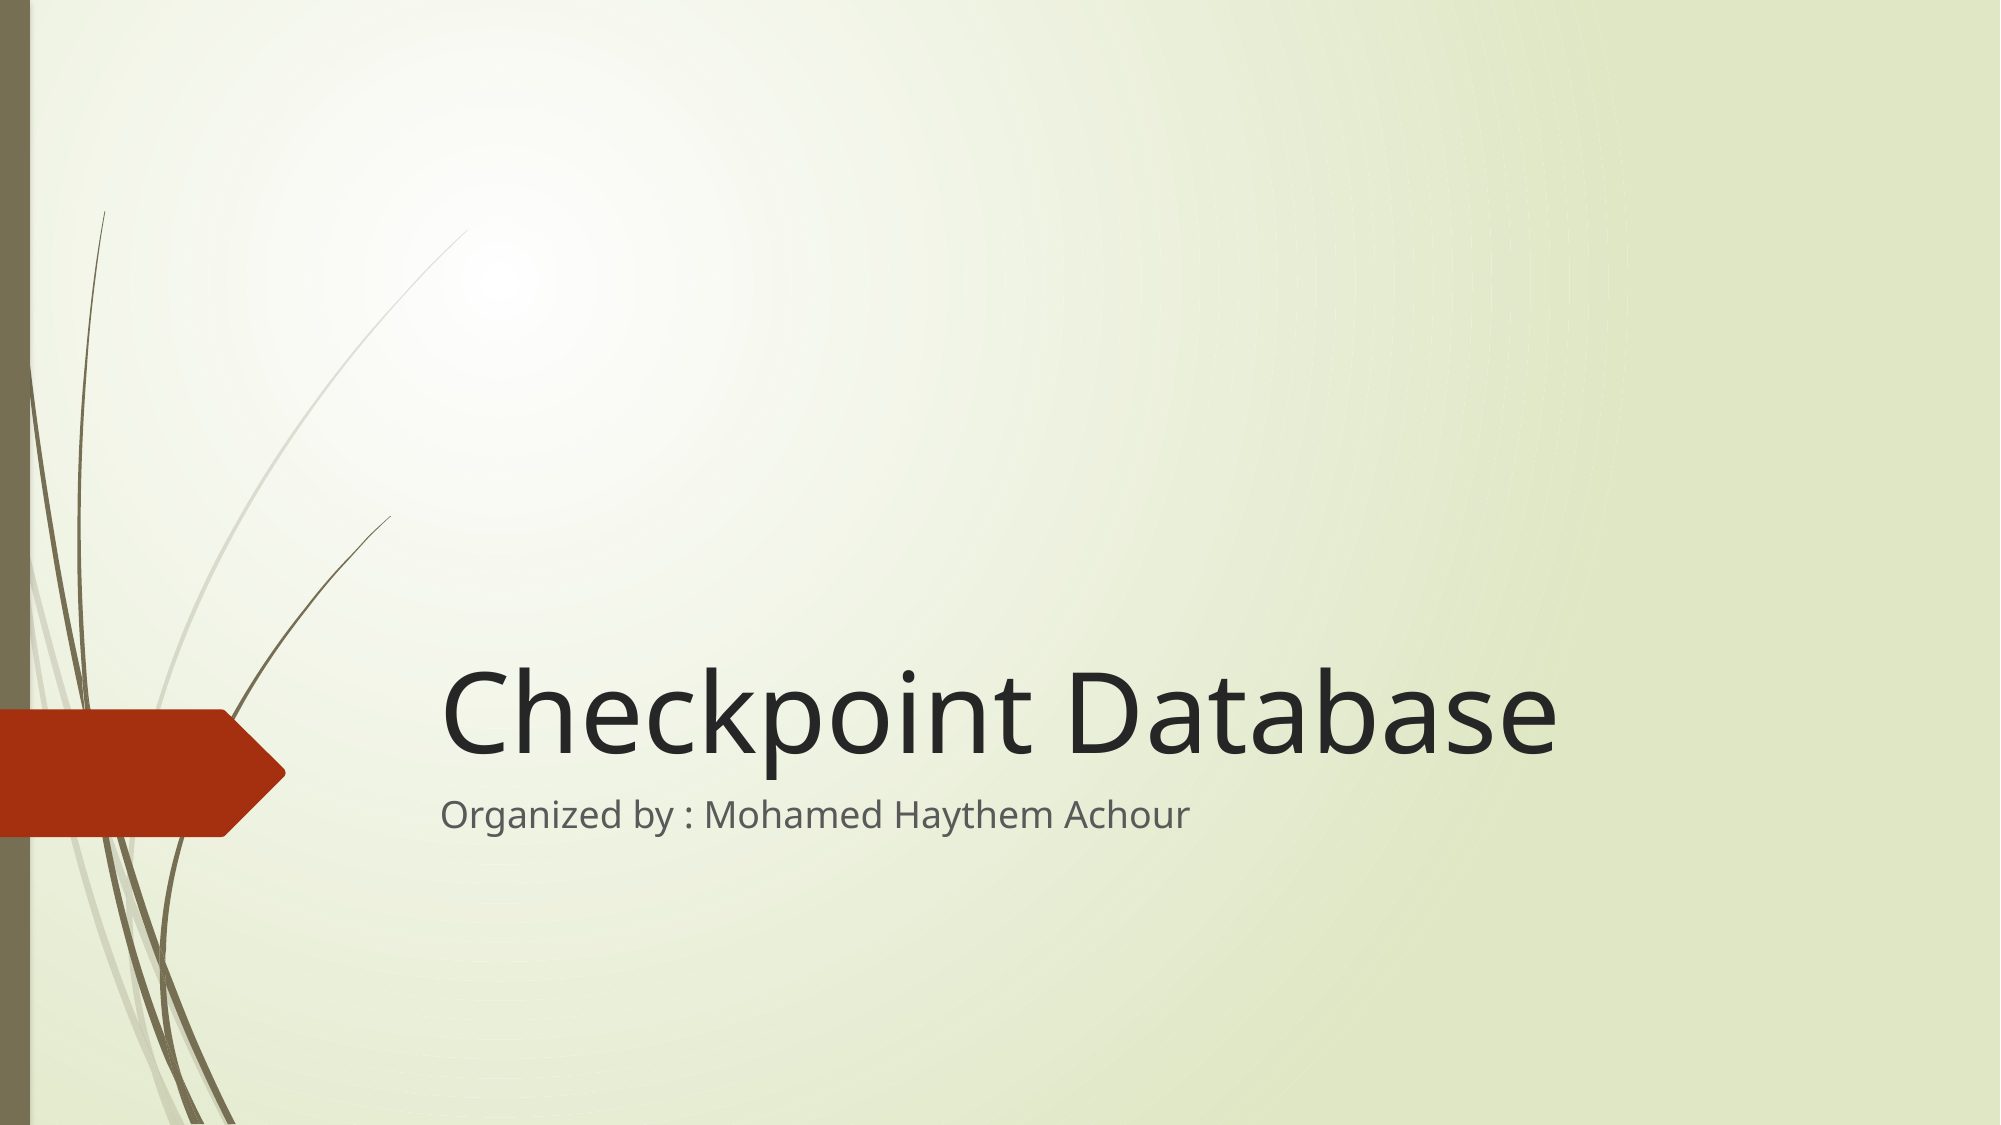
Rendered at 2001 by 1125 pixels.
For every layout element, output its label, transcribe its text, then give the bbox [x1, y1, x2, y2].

subtitle Organized by : Mohamed Haythem Achour [424, 783, 1888, 969]
title Checkpoint Database [424, 412, 1888, 783]
